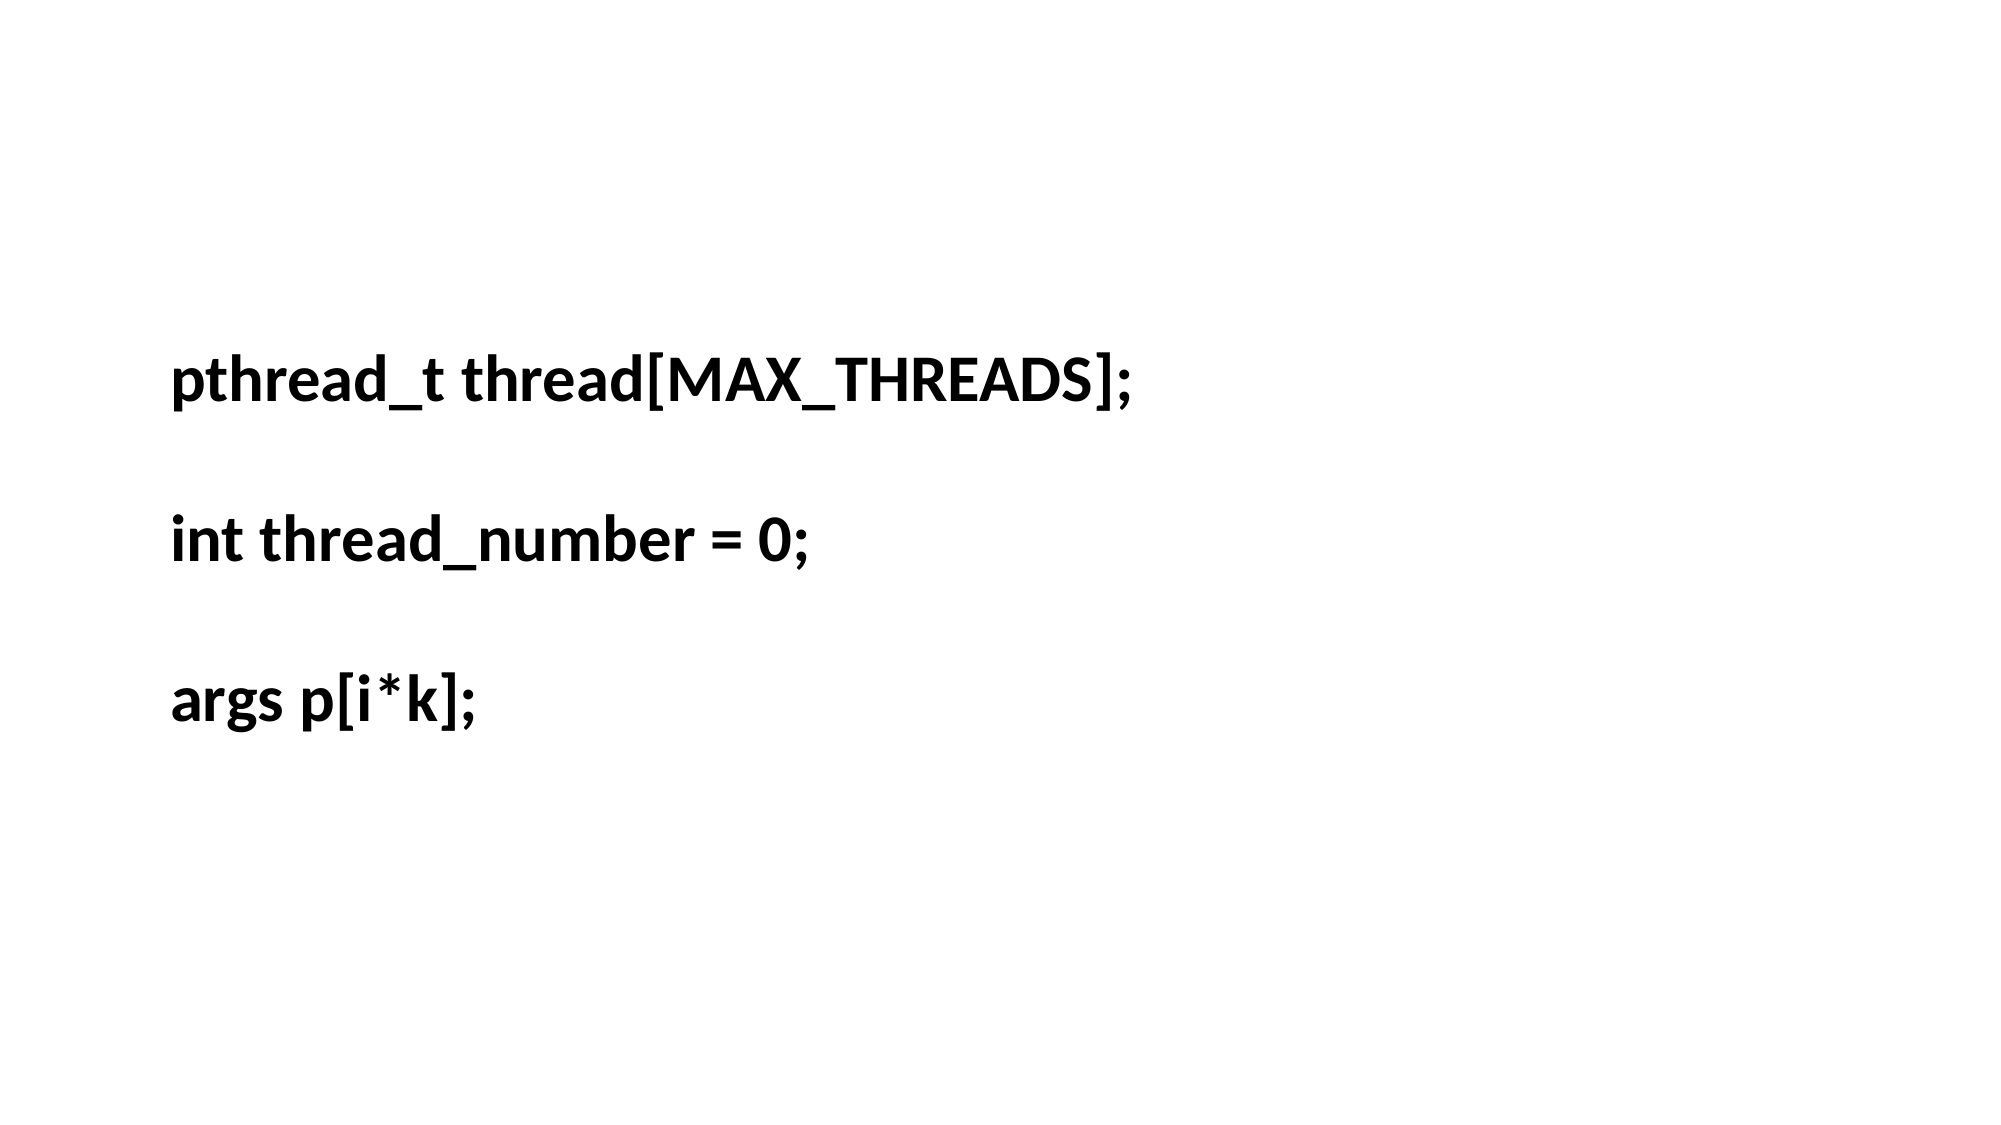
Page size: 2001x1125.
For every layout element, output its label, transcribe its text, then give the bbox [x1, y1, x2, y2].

text_box pthread_t thread[MAX_THREADS]; int thread_number = 0; args p[i*k]; [155, 87, 1913, 902]
